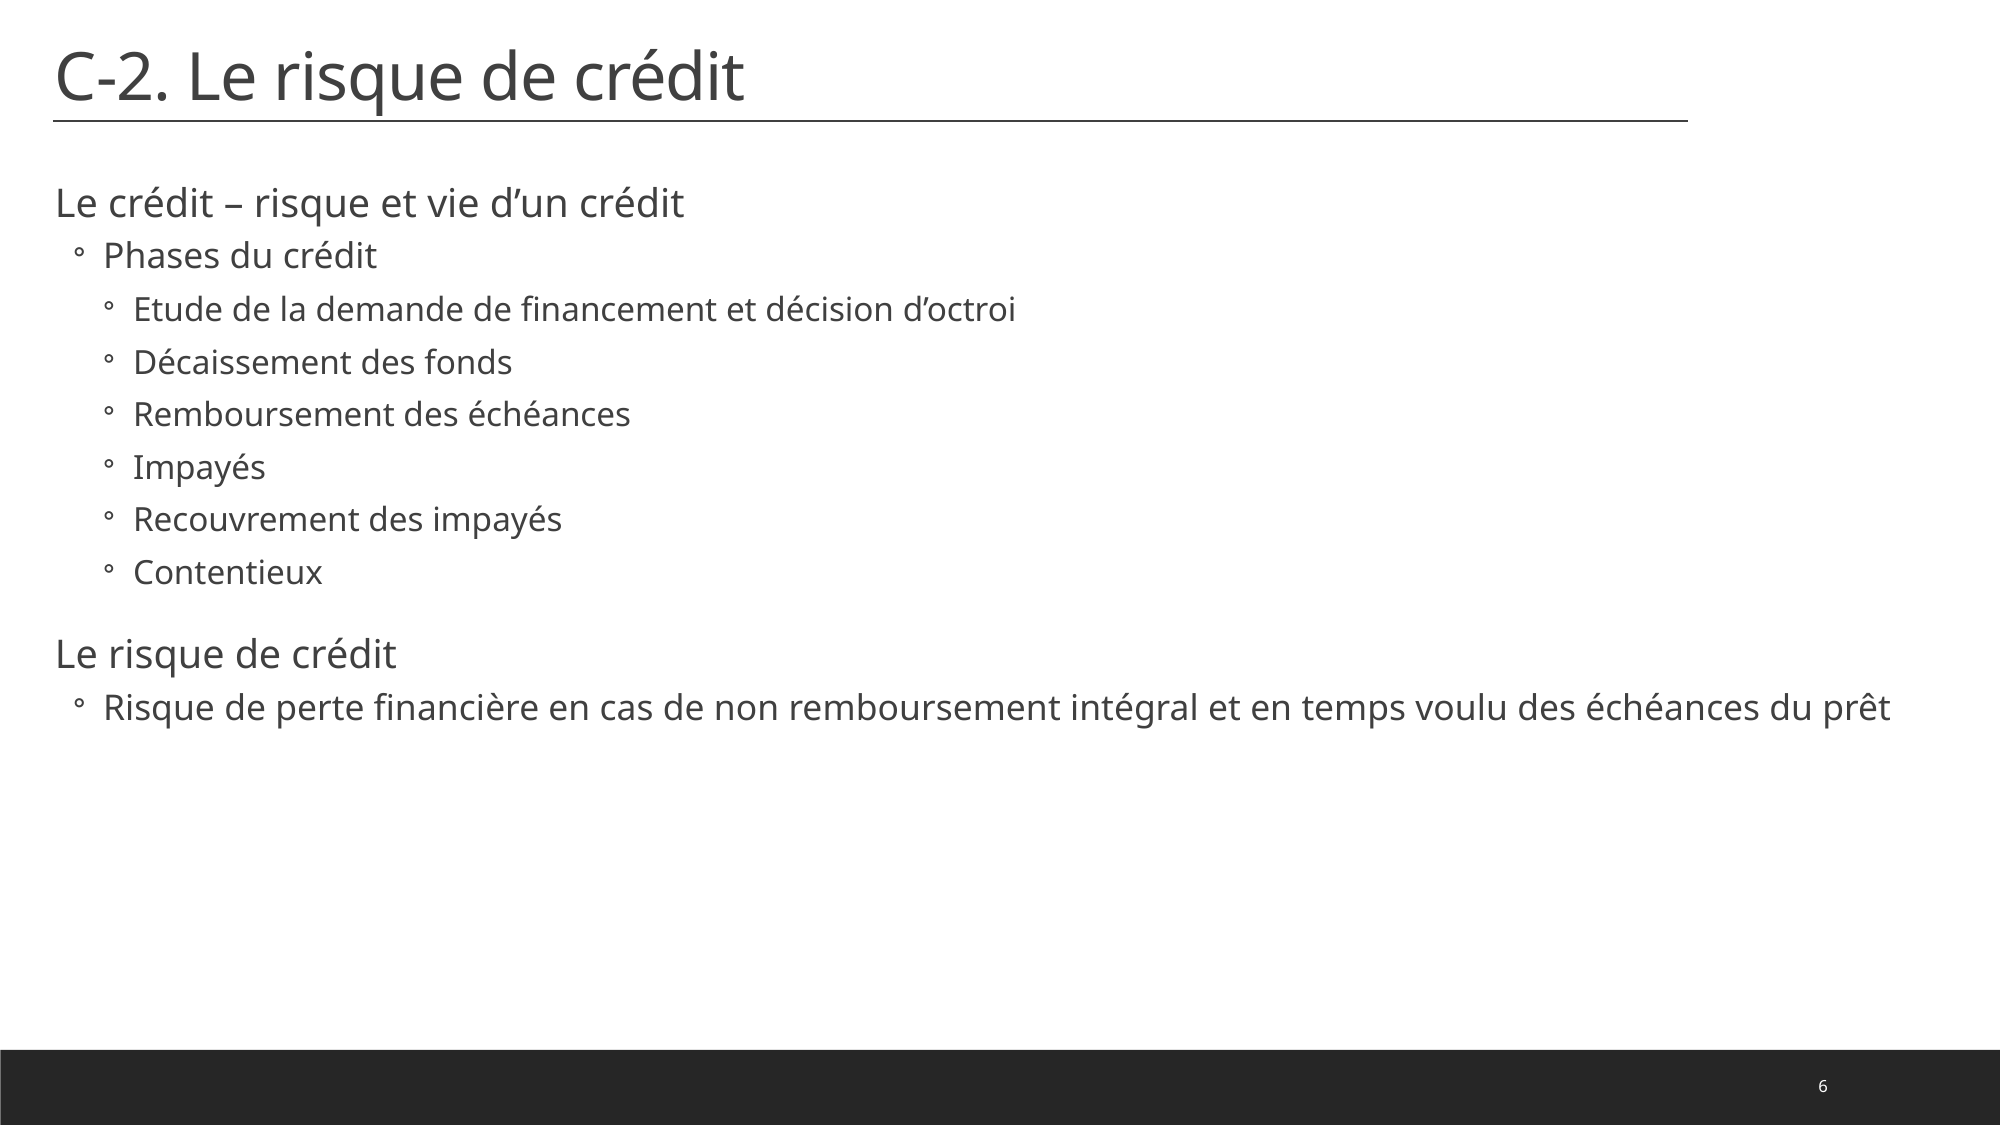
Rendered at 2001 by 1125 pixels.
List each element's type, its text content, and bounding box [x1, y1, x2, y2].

title C-2. Le risque de crédit [40, 7, 1503, 123]
list Le crédit – risque et vie d’un crédit Phases du crédit Etude de la demande de financement et décision d’octroi Décaissement des fonds Remboursement des échéances Impayés Recouvrement des impayés Contentieux Le risque de crédit Risque de perte financière en cas de non remboursement intégral et en temps voulu des échéances du prêt [40, 165, 1932, 1001]
slide_number 6 [1803, 1057, 1932, 1118]
